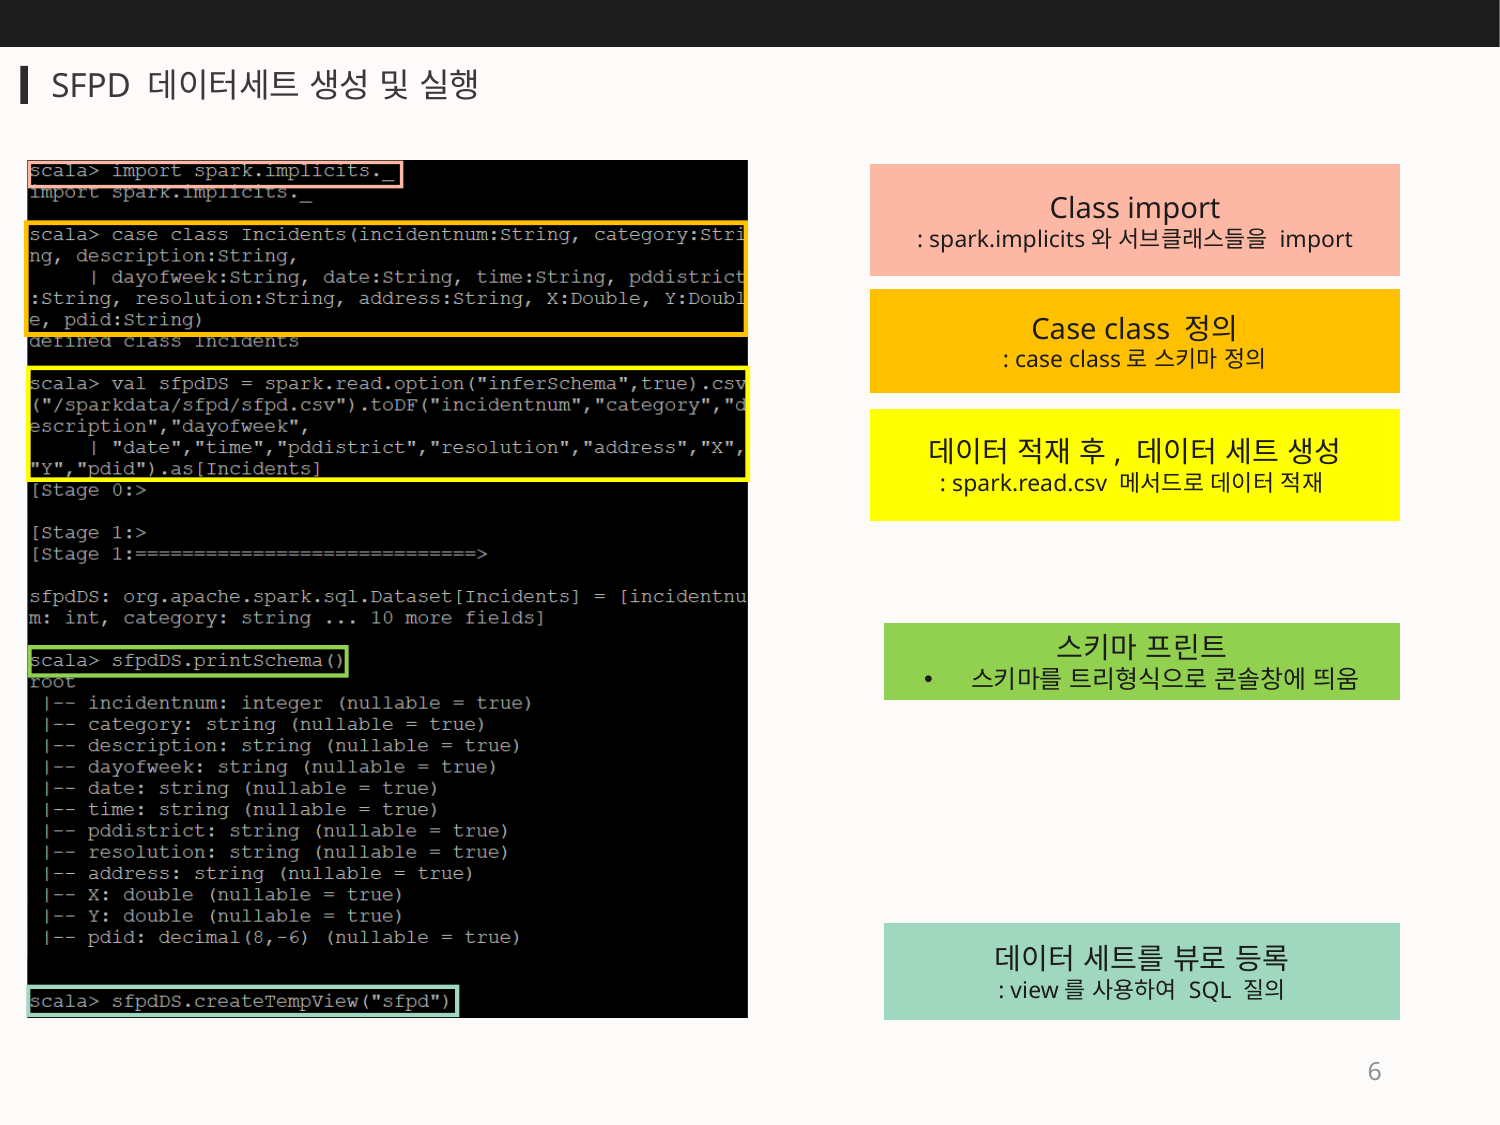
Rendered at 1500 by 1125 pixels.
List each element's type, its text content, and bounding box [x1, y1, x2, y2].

text_box [23, 219, 27, 338]
text_box [19, 65, 29, 105]
text_box Class import : spark.implicits와 서브클래스들을 import [872, 167, 1398, 274]
text_box Case class 정의 : case class로 스키마 정의 [872, 291, 1398, 391]
text_box 데이터 적재 후, 데이터 세트 생성 : spark.read.csv 메서드로 데이터 적재 [872, 411, 1398, 519]
picture [27, 160, 749, 1018]
slide_number 6 [1059, 1042, 1397, 1103]
text_box [0, 0, 1500, 48]
text_box 데이터 세트를 뷰로 등록 : view를 사용하여 SQL 질의 [886, 925, 1398, 1018]
text_box 스키마 프린트 스키마를 트리형식으로 콘솔창에 띄움 [886, 625, 1398, 698]
text_box SFPD 데이터세트 생성 및 실행 [27, 56, 1105, 112]
